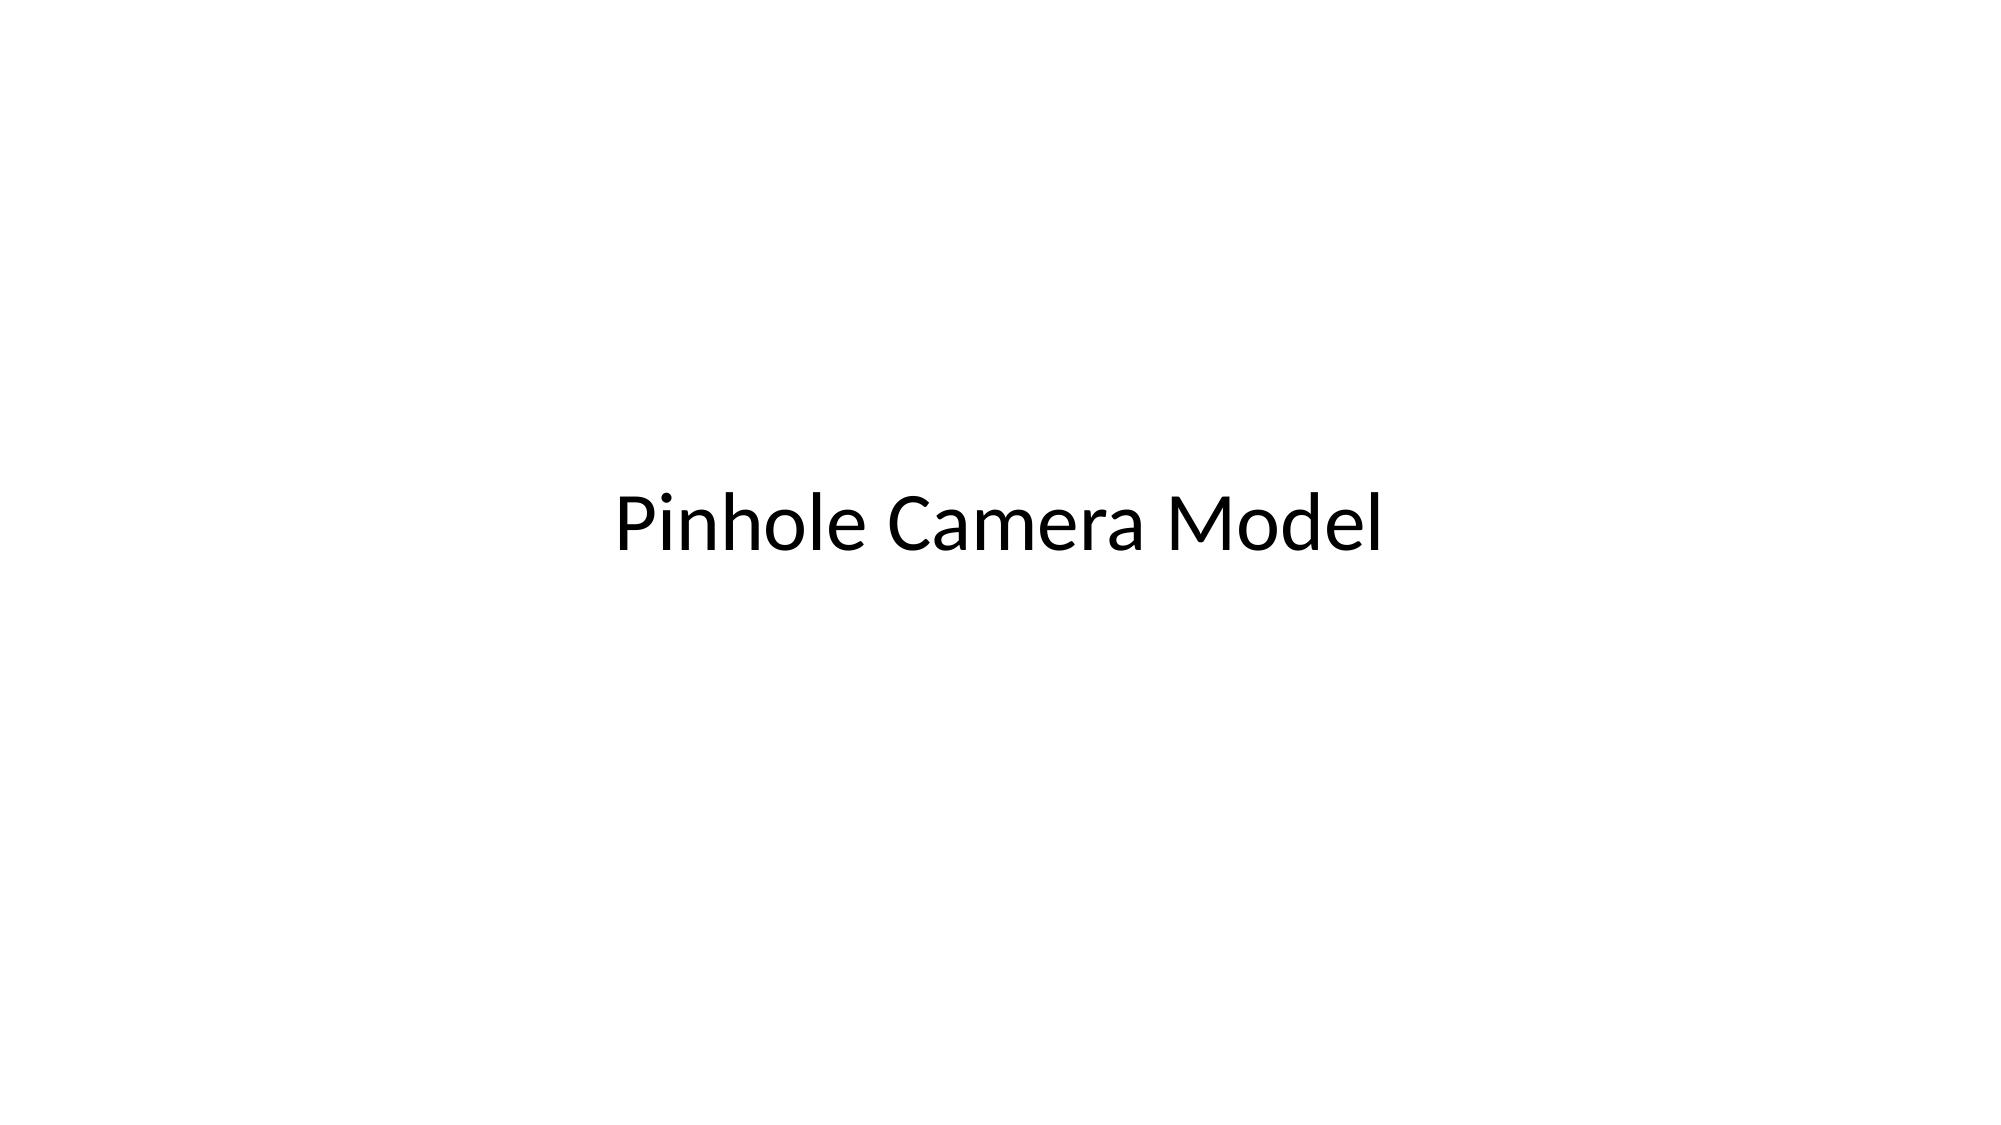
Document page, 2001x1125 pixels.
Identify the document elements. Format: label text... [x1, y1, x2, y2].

title Pinhole Camera Model [249, 184, 1750, 576]
